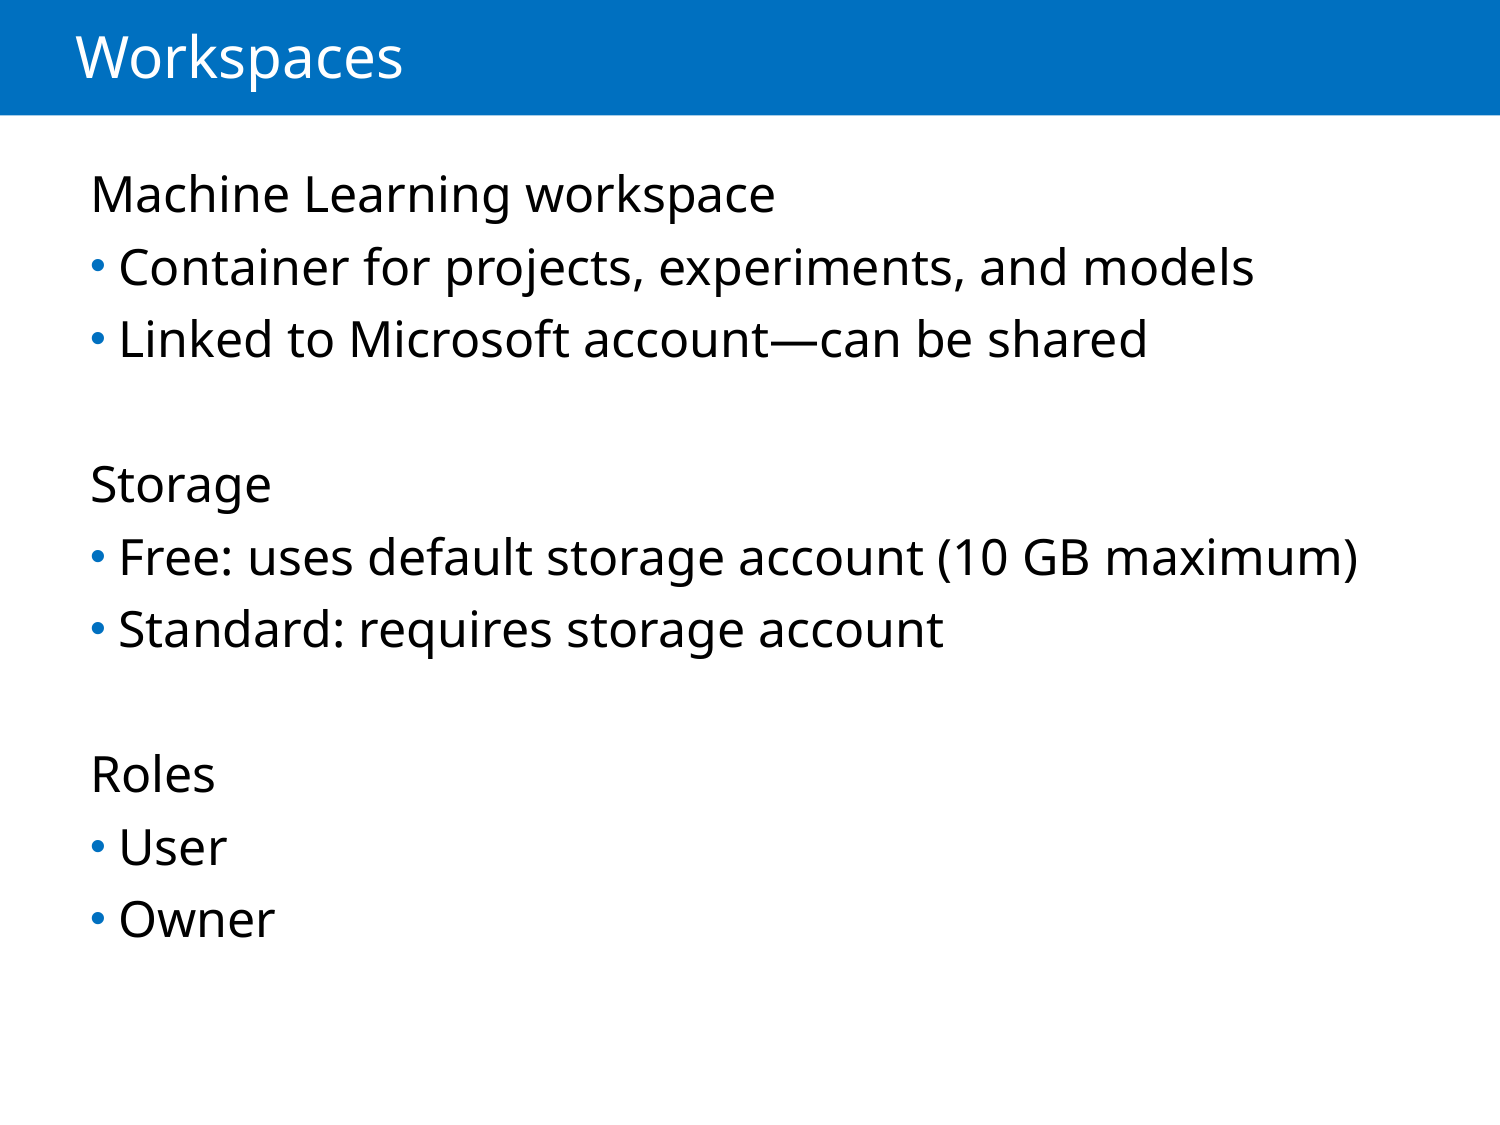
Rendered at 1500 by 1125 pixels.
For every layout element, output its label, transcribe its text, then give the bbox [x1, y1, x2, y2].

title Workspaces [75, 0, 1351, 122]
text_box Machine Learning workspace Container for projects, experiments, and models Linked to Microsoft account—can be shared Storage Free: uses default storage account (10 GB maximum) Standard: requires storage account Roles User Owner [75, 155, 1408, 1000]
